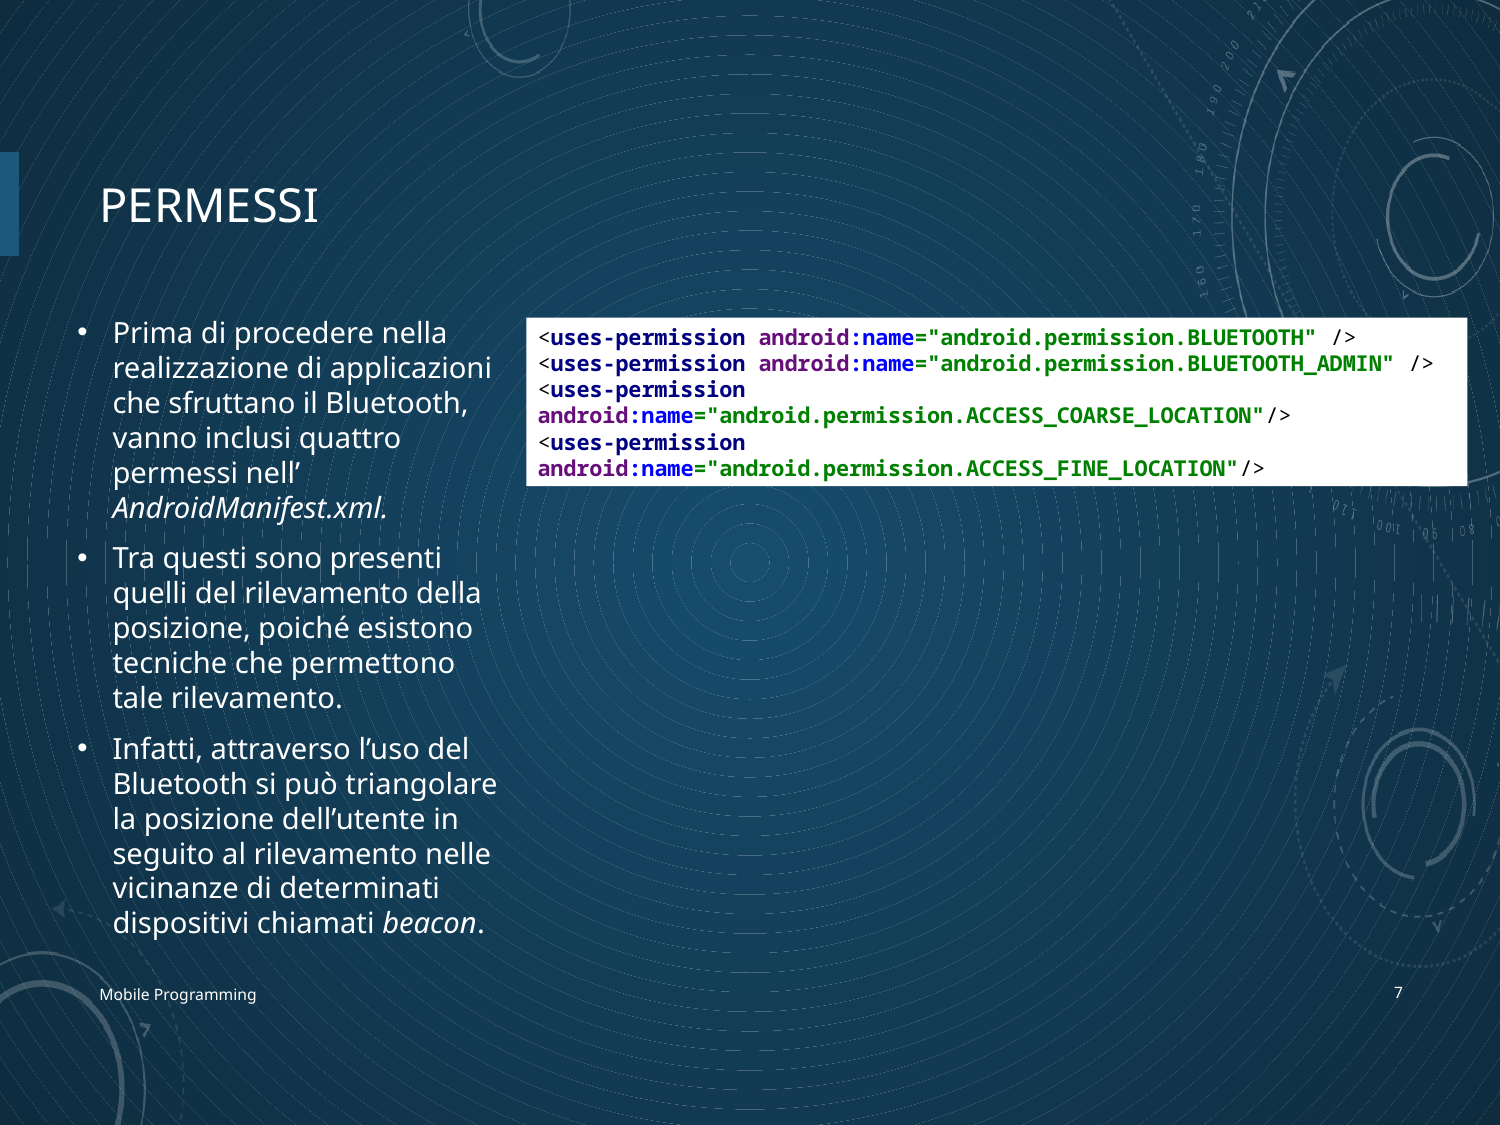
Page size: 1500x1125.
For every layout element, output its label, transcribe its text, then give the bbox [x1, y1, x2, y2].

list Prima di procedere nella realizzazione di applicazioni che sfruttano il Bluetooth, vanno inclusi quattro permessi nell’ AndroidManifest.xml. Tra questi sono presenti quelli del rilevamento della posizione, poiché esistono tecniche che permettono tale rilevamento. Infatti, attraverso l’uso del Bluetooth si può triangolare la posizione dell’utente in seguito al rilevamento nelle vicinanze di determinati dispositivi chiamati beacon. [62, 306, 515, 882]
picture [0, 0, 1500, 1125]
slide_number 6 [1263, 963, 1419, 1025]
title permessi [84, 99, 1419, 307]
footer Mobile Programming [84, 963, 1048, 1025]
text_box <uses-permission android:name="android.permission.BLUETOOTH" /> <uses-permission android:name="android.permission.BLUETOOTH_ADMIN" /> <uses-permission android:name="android.permission.ACCESS_COARSE_LOCATION"/> <uses-permission android:name="android.permission.ACCESS_FINE_LOCATION"/> [526, 317, 1468, 487]
